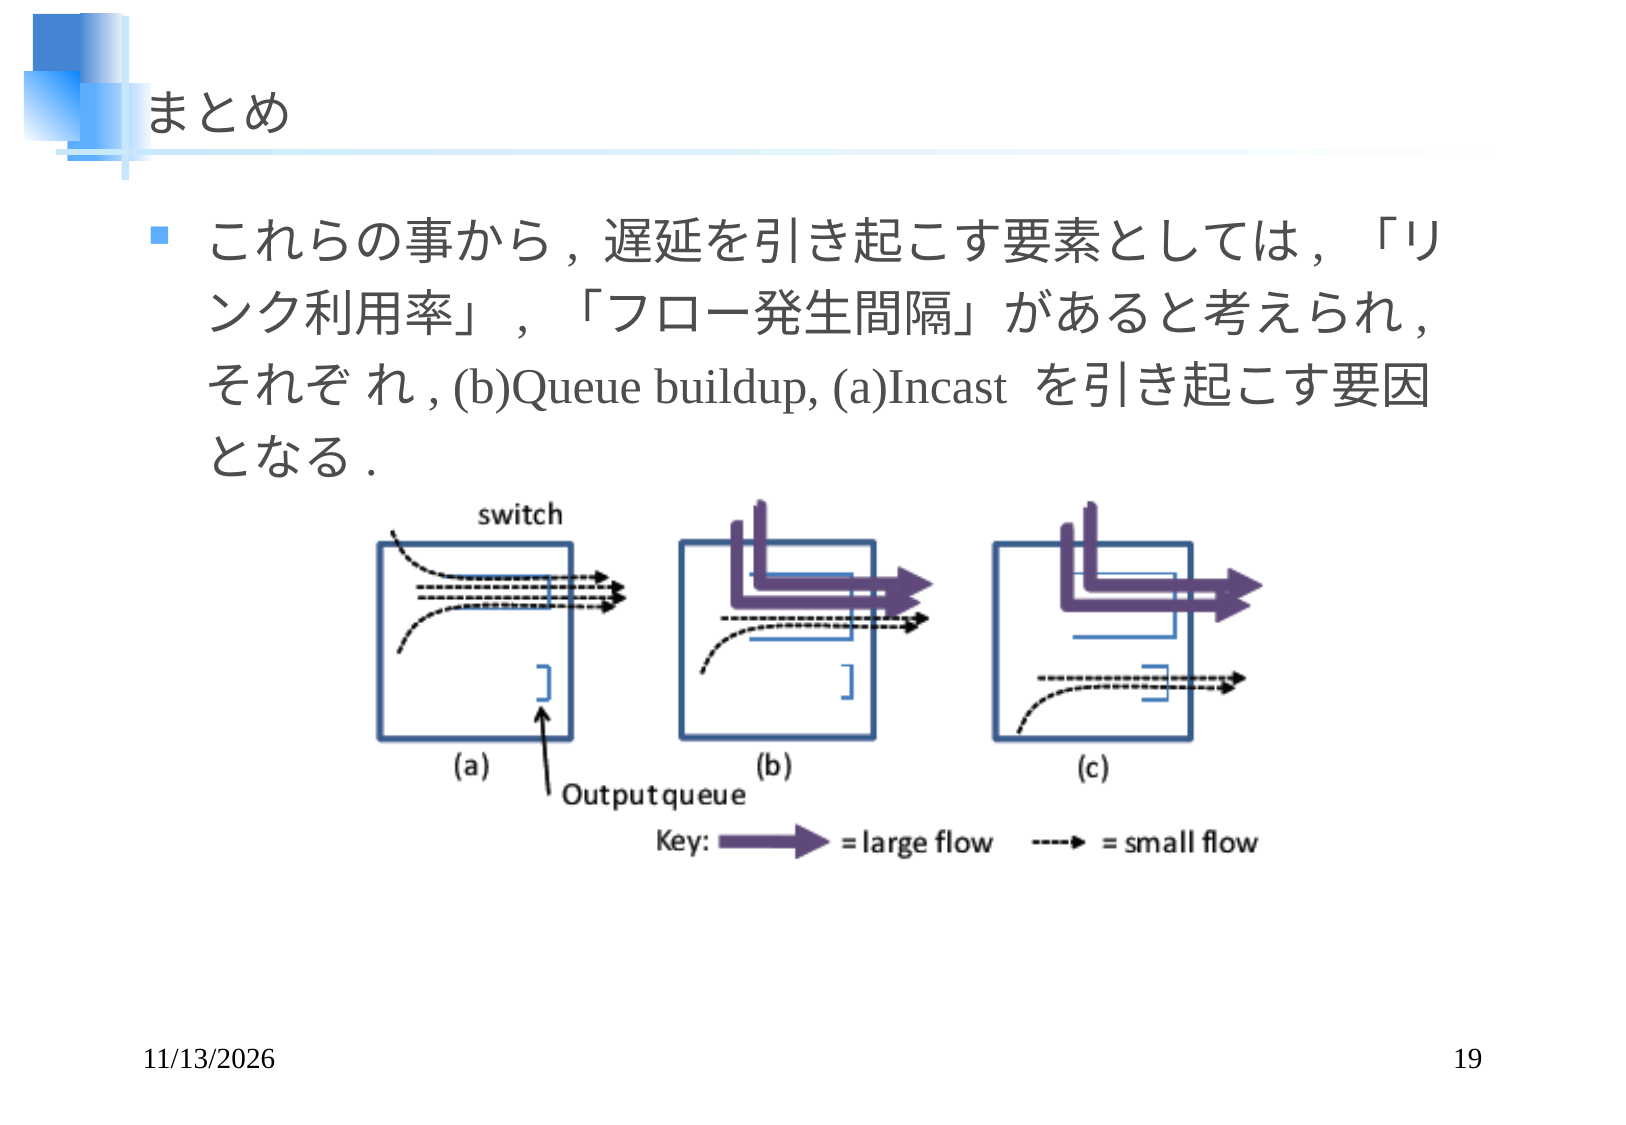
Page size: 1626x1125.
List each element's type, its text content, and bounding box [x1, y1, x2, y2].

slide_number 19 [1159, 1035, 1498, 1083]
picture [341, 483, 1284, 876]
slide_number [127, 1034, 467, 1083]
list これらの事から, 遅延を引き起こす要素としては, 「リンク利用率」, 「フロー発生間隔」があると考えられ, それぞ れ, (b)Queue buildup, (a)Incast を引き起こす要因となる. [133, 189, 1492, 988]
title まとめ [127, 54, 1522, 149]
